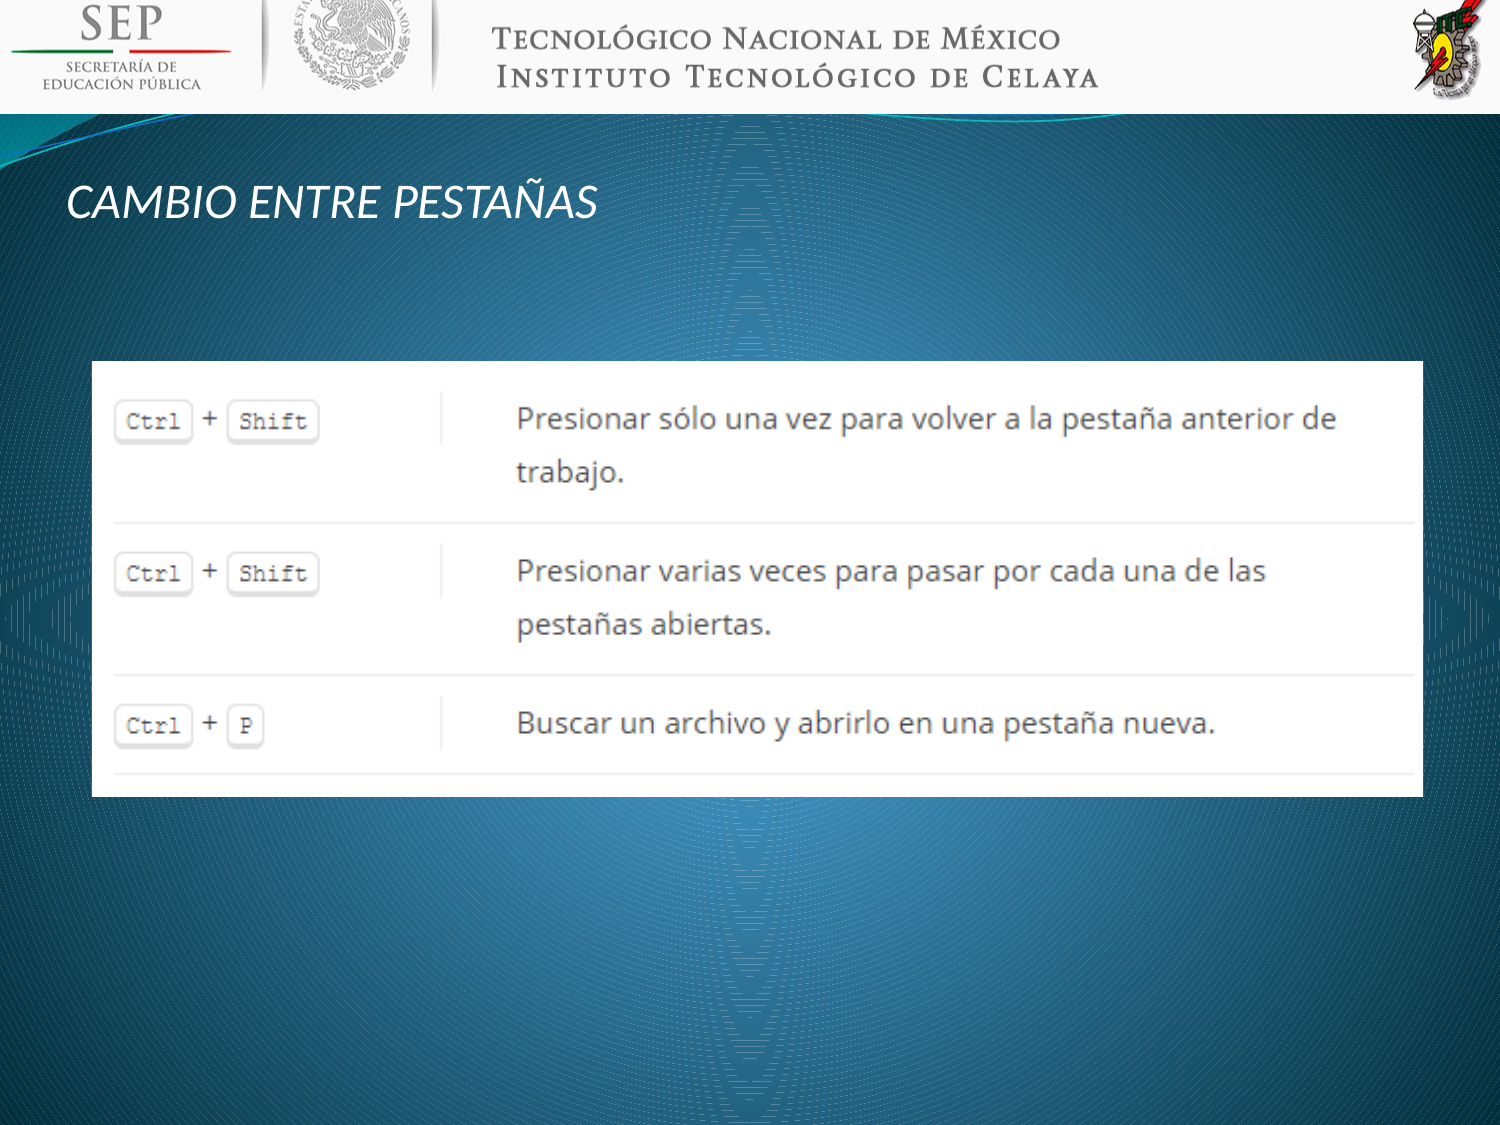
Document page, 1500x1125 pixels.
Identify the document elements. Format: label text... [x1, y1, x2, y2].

text_box CAMBIO ENTRE PESTAÑAS [51, 160, 1424, 436]
picture [0, 0, 1500, 114]
picture [91, 361, 1424, 797]
